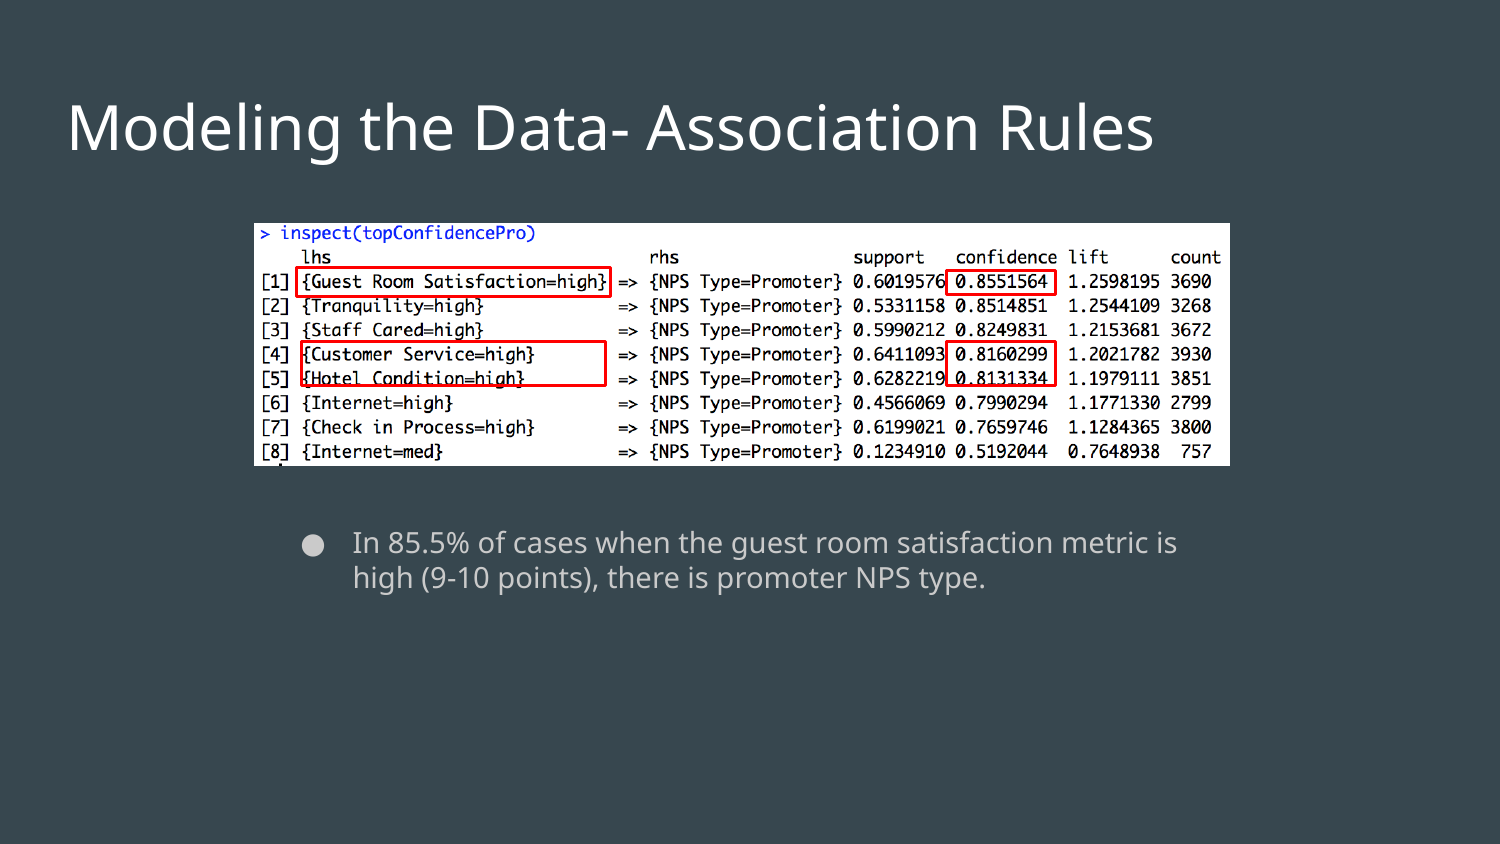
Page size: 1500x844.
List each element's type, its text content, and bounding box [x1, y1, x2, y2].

picture [254, 223, 1230, 467]
text_box In 85.5% of cases when the guest room satisfaction metric is high (9-10 points), there is promoter NPS type. [262, 509, 1238, 720]
title Modeling the Data- Association Rules [51, 72, 1449, 167]
